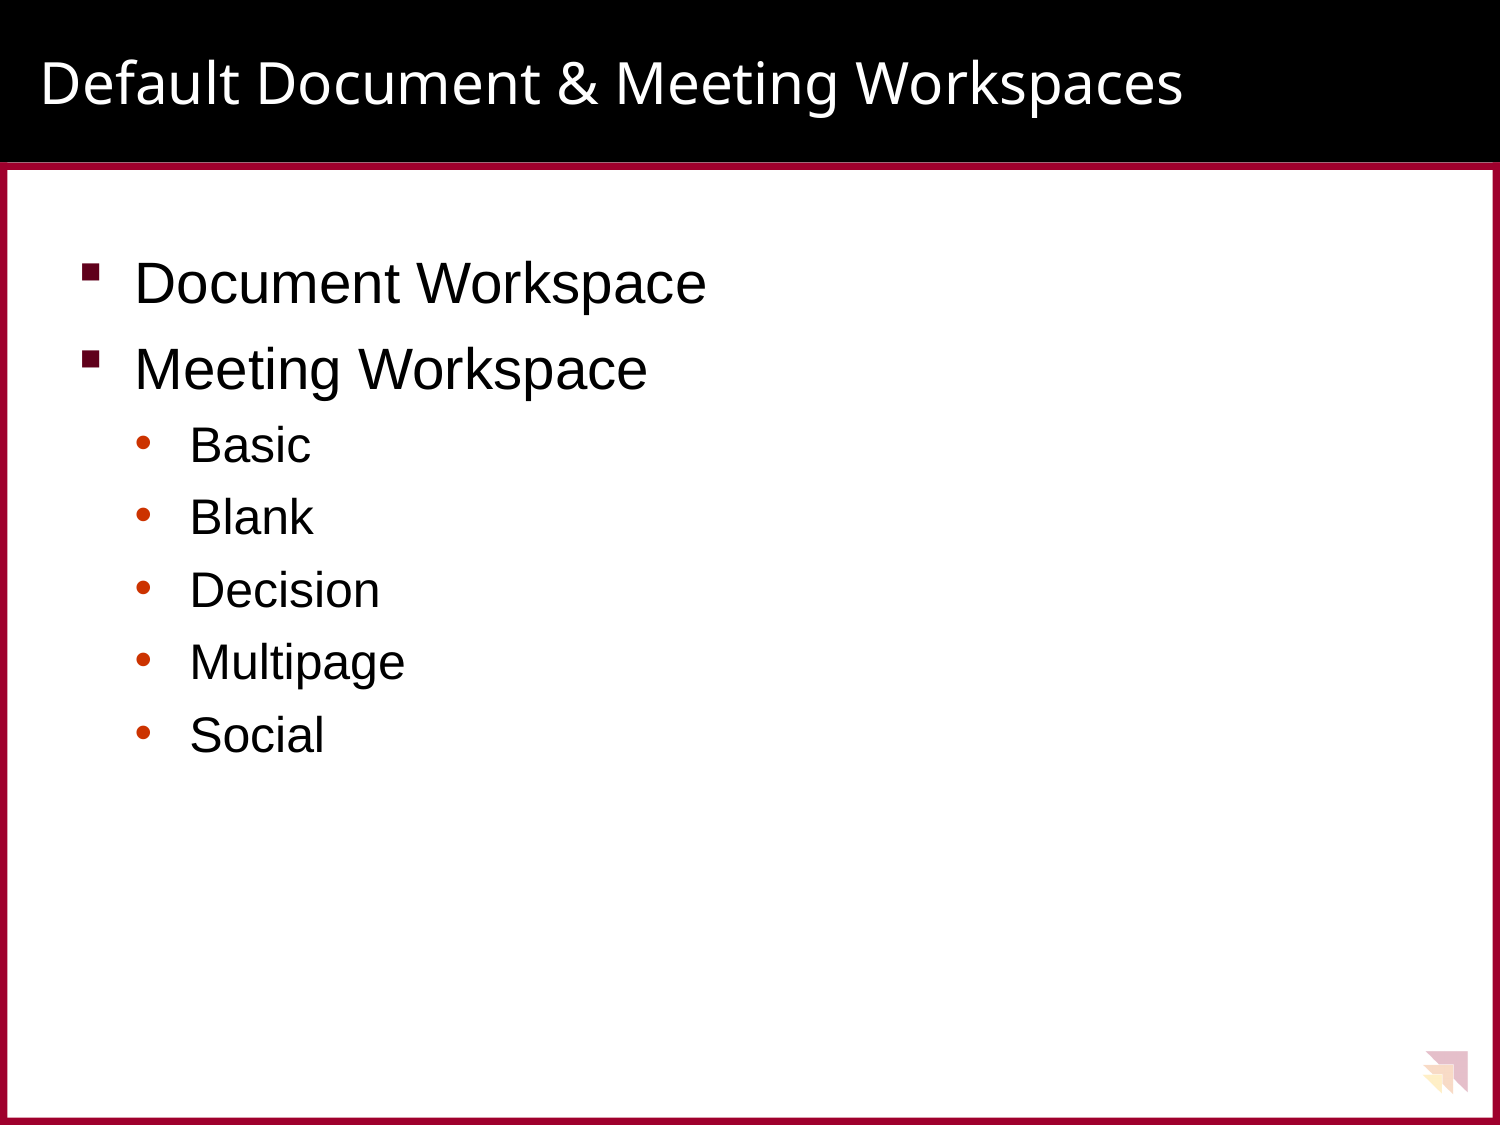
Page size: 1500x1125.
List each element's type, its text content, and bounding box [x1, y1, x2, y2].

list Document Workspace Meeting Workspace Basic Blank Decision Multipage Social [62, 237, 1438, 1088]
title Default Document & Meeting Workspaces [24, 12, 1438, 150]
